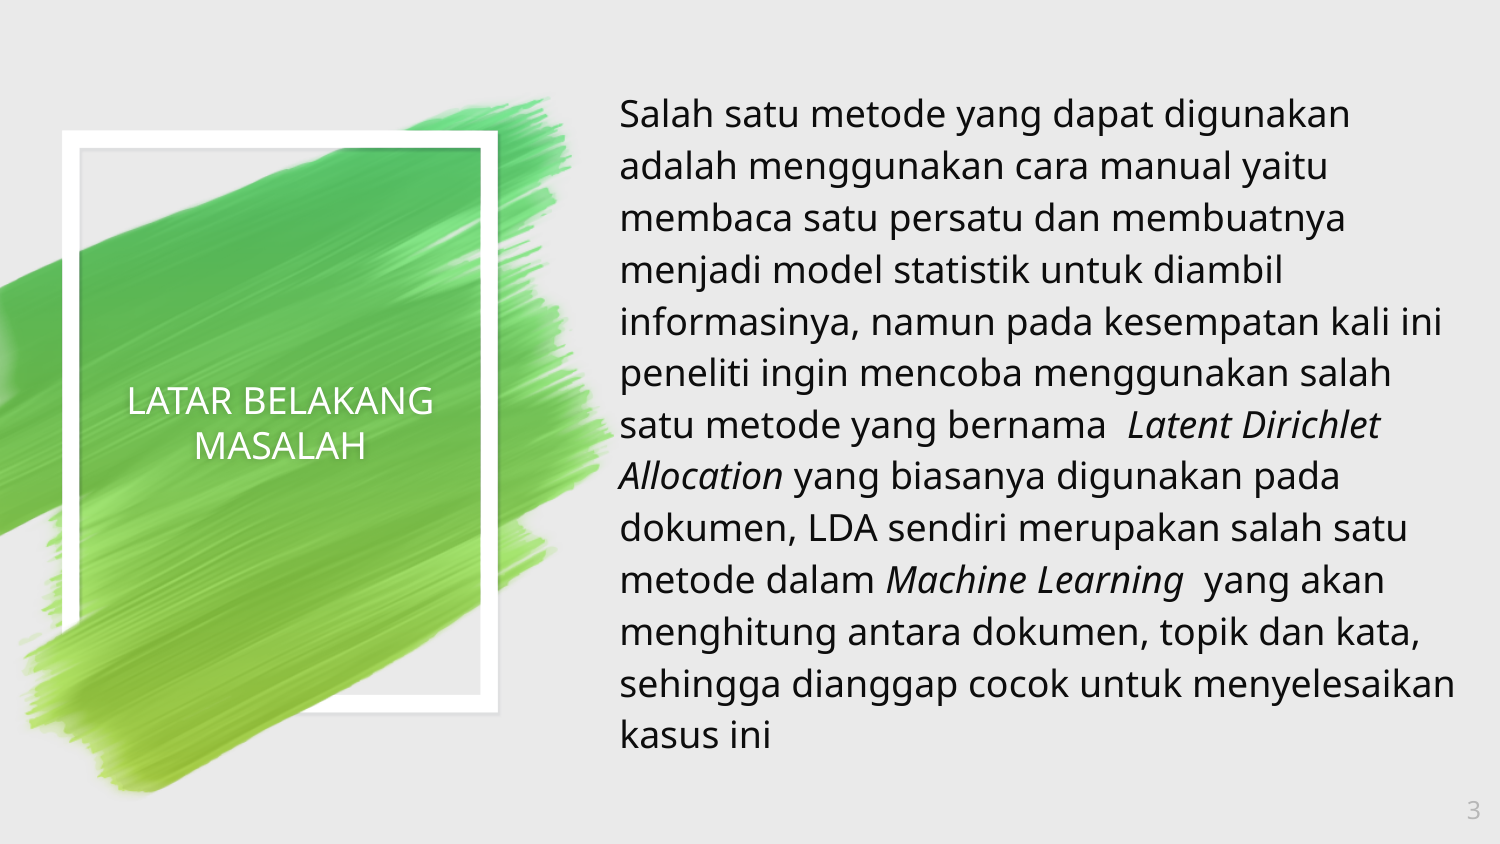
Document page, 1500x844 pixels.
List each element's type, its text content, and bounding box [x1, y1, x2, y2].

picture [0, 0, 1500, 844]
slide_number 3 [1391, 779, 1482, 844]
title LATAR BELAKANG MASALAH [114, 149, 447, 696]
list Salah satu metode yang dapat digunakan adalah menggunakan cara manual yaitu membaca satu persatu dan membuatnya menjadi model statistik untuk diambil informasinya, namun pada kesempatan kali ini peneliti ingin mencoba menggunakan salah satu metode yang bernama Latent Dirichlet Allocation yang biasanya digunakan pada dokumen, LDA sendiri merupakan salah satu metode dalam Machine Learning yang akan menghitung antara dokumen, topik dan kata, sehingga dianggap cocok untuk menyelesaikan kasus ini [619, 83, 1470, 665]
